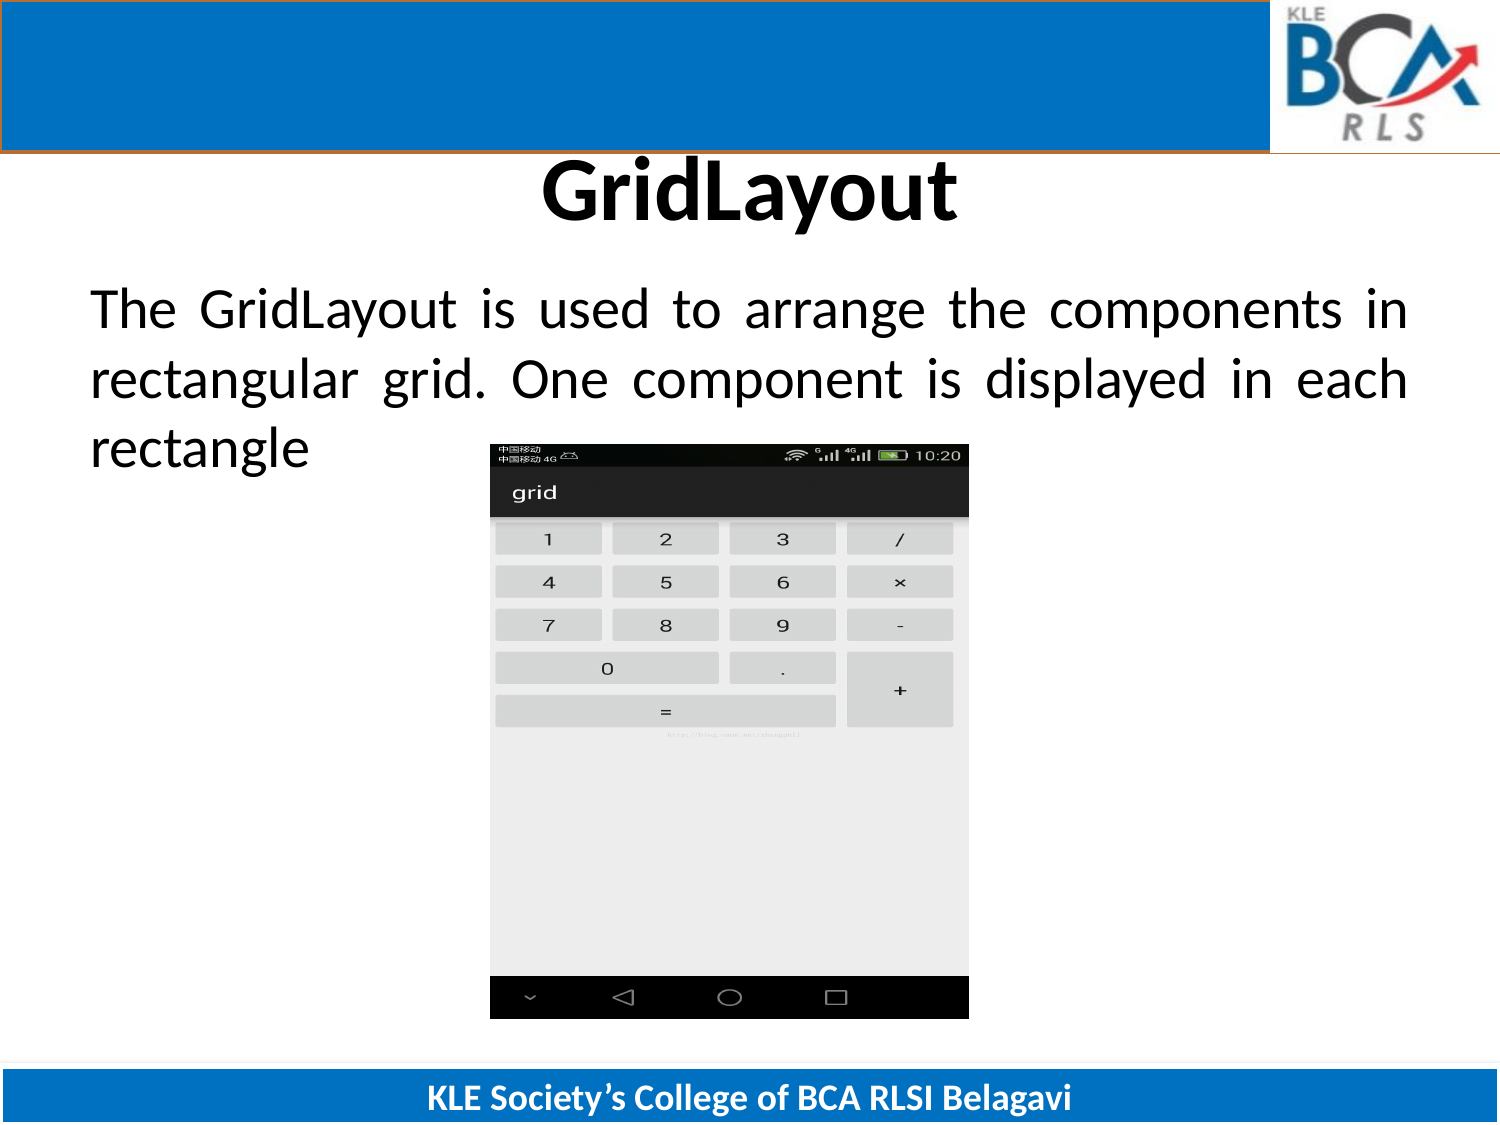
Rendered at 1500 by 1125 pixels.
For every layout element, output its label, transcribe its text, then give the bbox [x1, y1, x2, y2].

picture [489, 444, 969, 1019]
picture [1270, 0, 1500, 153]
text_box KLE Society’s College of BCA RLSI Belagavi [0, 1063, 1500, 1125]
title GridLayout [75, 154, 1425, 262]
list The GridLayout is used to arrange the components in rectangular grid. One component is displayed in each rectangle [75, 262, 1425, 1005]
text_box [0, 0, 1268, 154]
